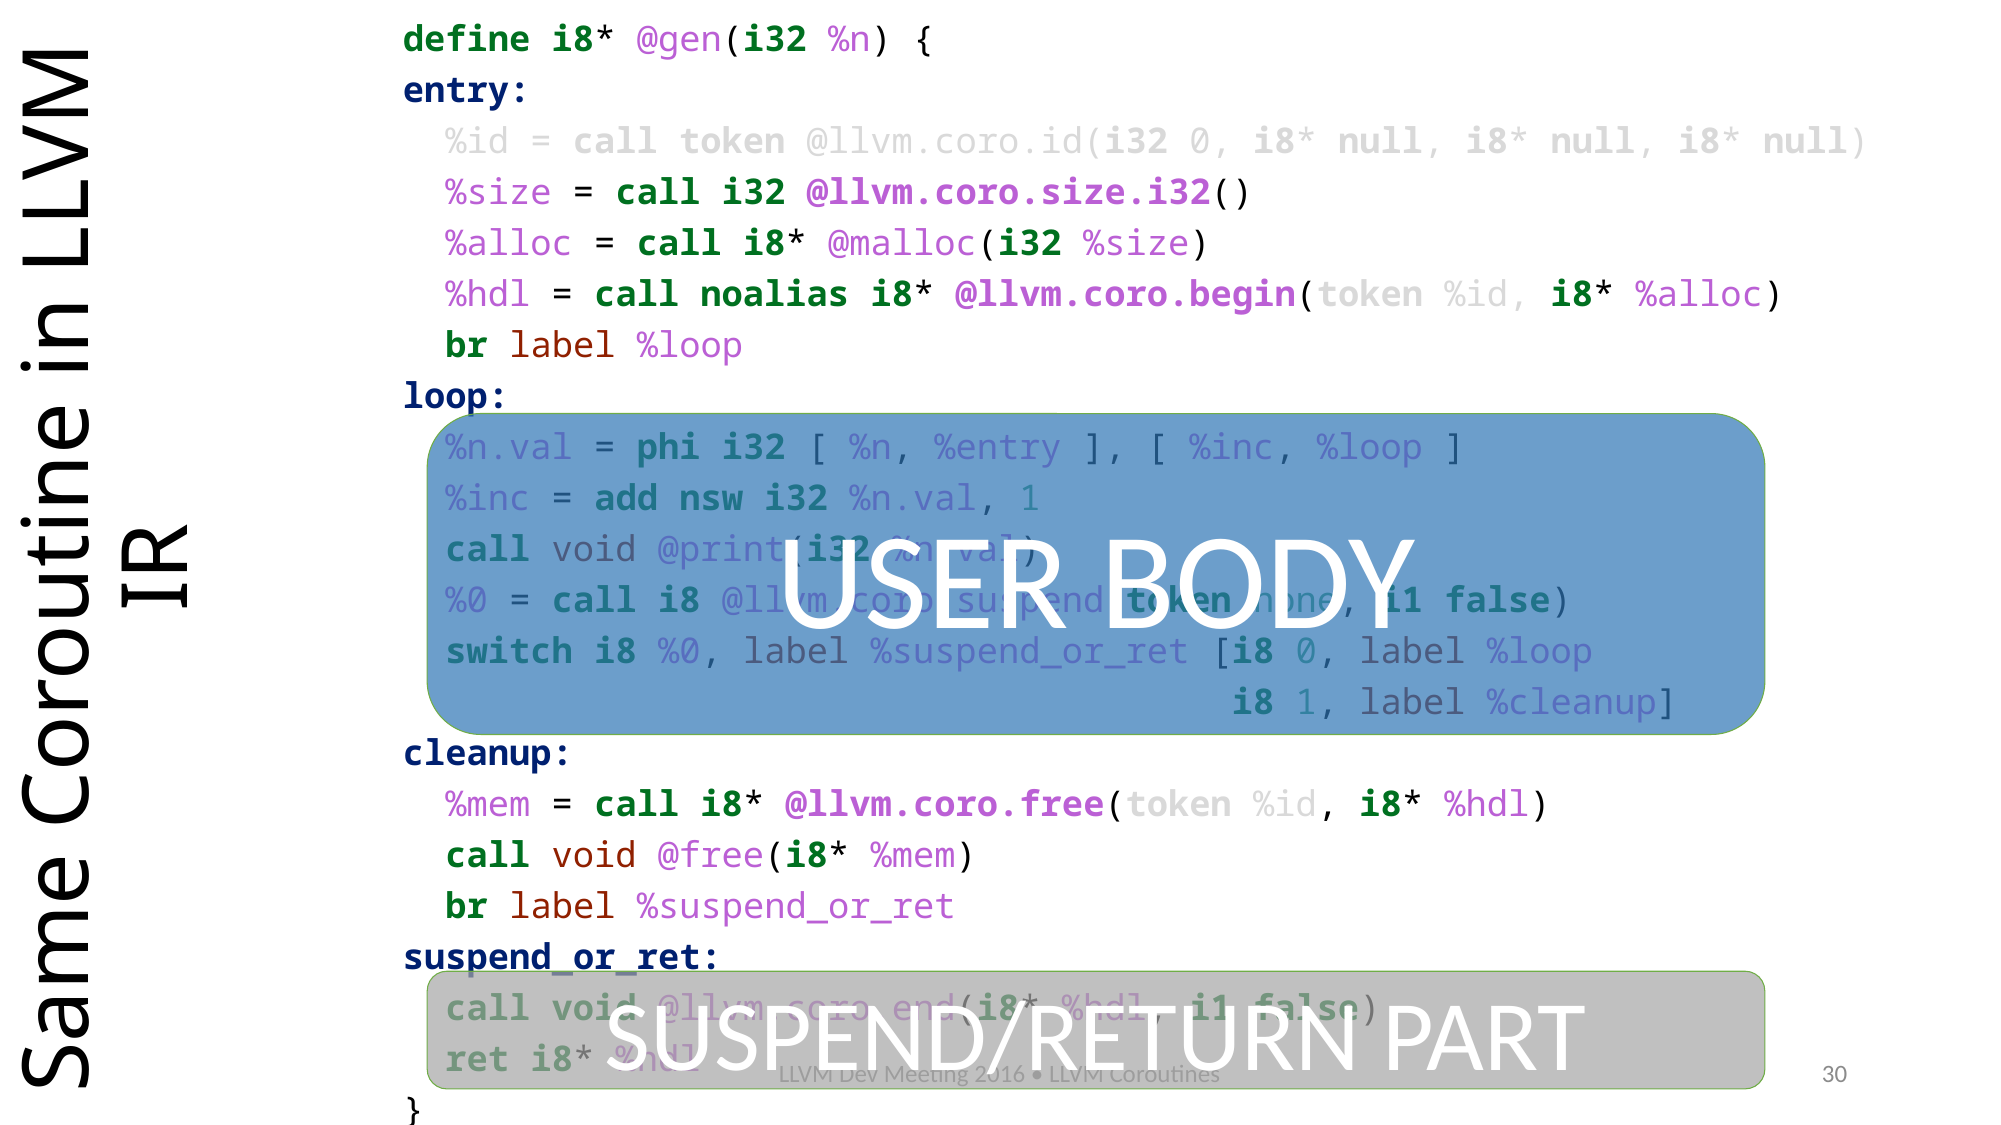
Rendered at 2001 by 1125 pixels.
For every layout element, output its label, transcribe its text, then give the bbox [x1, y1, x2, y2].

title Same Coroutine in LLVM IR [0, 9, 218, 1125]
text_box SUSPEND/RETURN PART [426, 970, 1766, 1090]
text_box define i8* @gen(i32 %n) { entry: %id = call token @llvm.coro.id(i32 0, i8* null, i8* null, i8* null) %size = call i32 @llvm.coro.size.i32() %alloc = call i8* @malloc(i32 %size) %hdl = call noalias i8* @llvm.coro.begin(token %id, i8* %alloc) br label %loop loop: %n.val = phi i32 [ %n, %entry ], [ %inc, %loop ] %inc = add nsw i32 %n.val, 1 call void @print(i32 %n.val) %0 = call i8 @llvm.coro.suspend(token none, i1 false) switch i8 %0, label %suspend_or_ret [i8 0, label %loop i8 1, label %cleanup] cleanup: %mem = call i8* @llvm.coro.free(token %id, i8* %hdl) call void @free(i8* %mem) br label %suspend_or_ret suspend_or_ret: call void @llvm.coro.end(i8* %hdl, i1 false) ret i8* %hdl } [388, 0, 1960, 1125]
text_box USER BODY [426, 412, 1766, 736]
